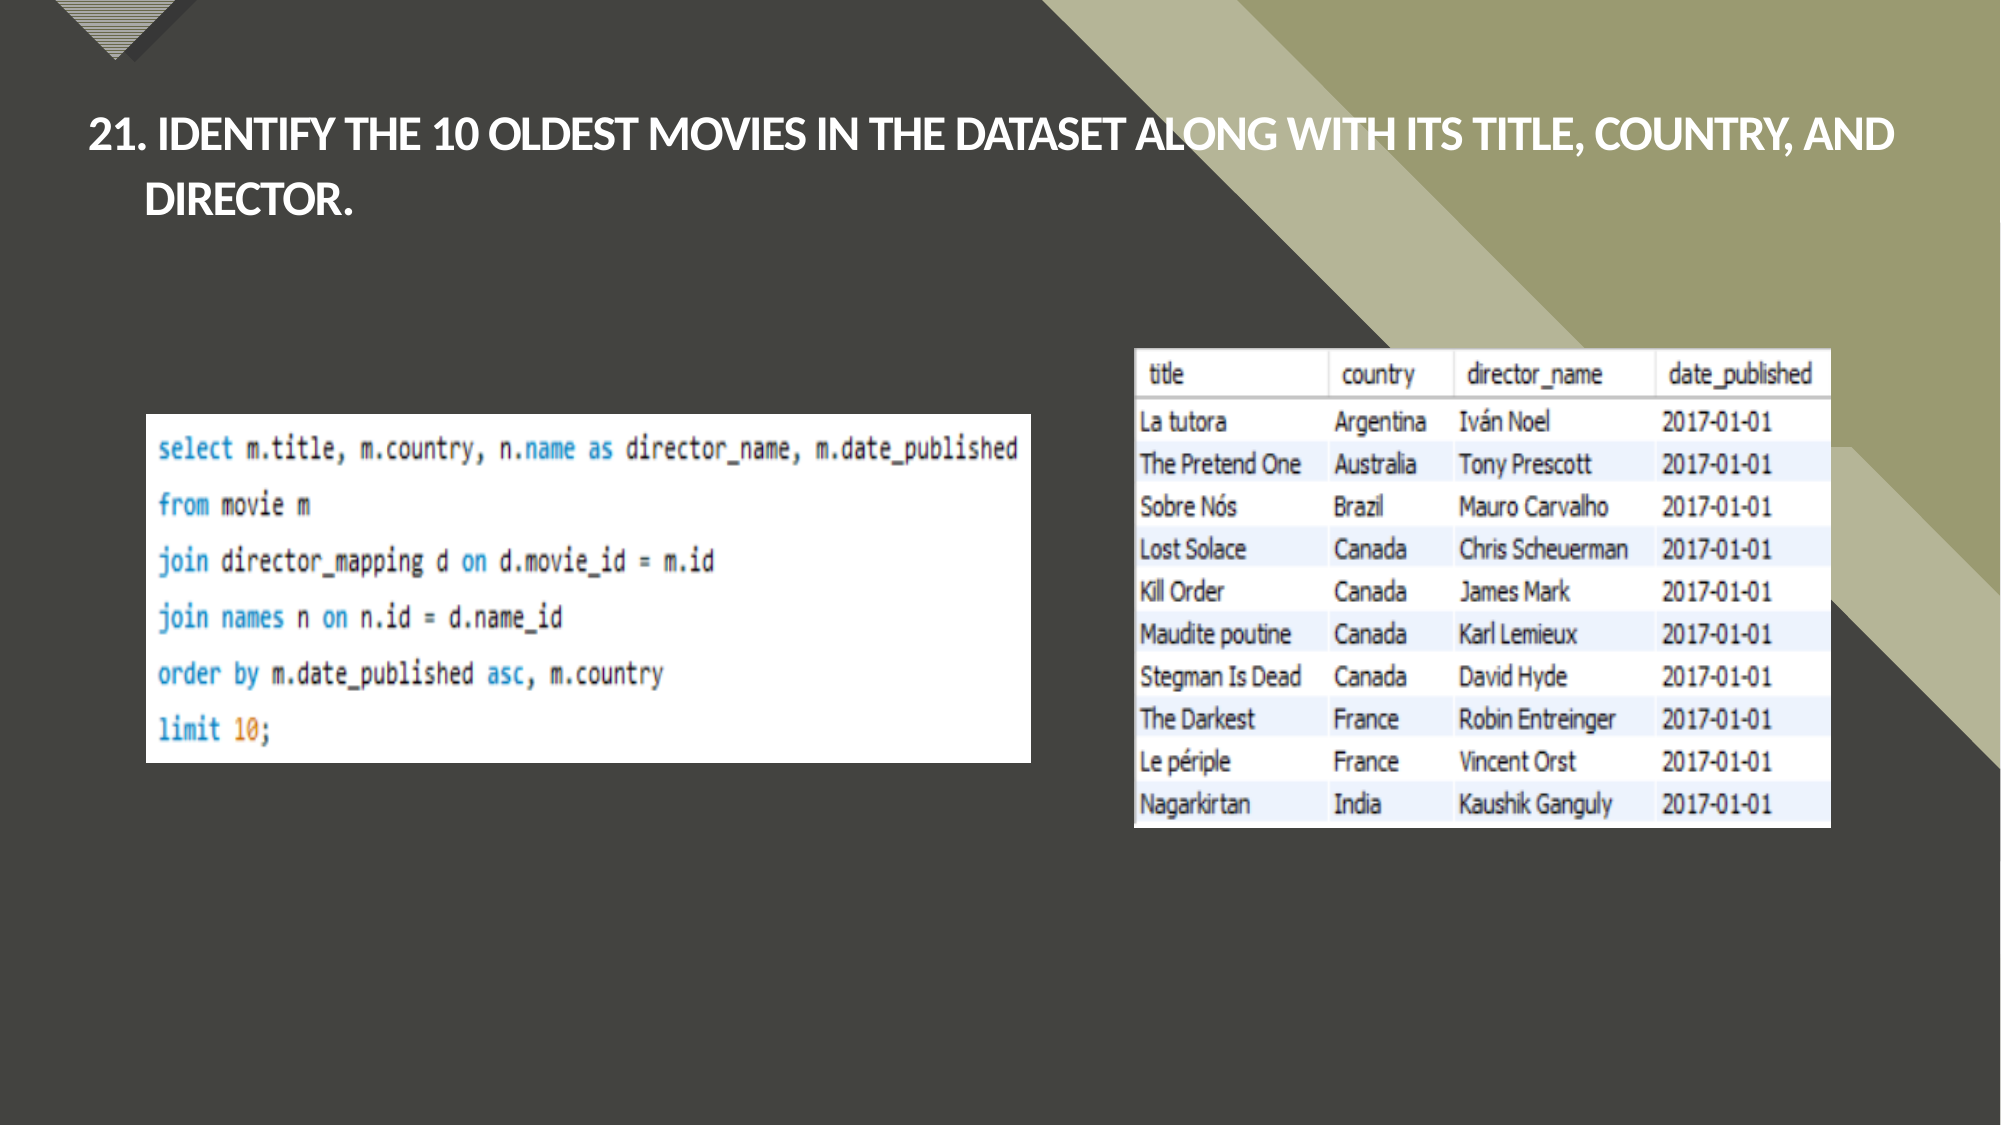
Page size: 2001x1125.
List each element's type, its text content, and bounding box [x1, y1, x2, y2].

picture [146, 414, 1031, 763]
picture [1134, 348, 1831, 828]
title 21. Identify the 10 oldest movies in the dataset along with its title, country, and director. [72, 89, 1913, 231]
